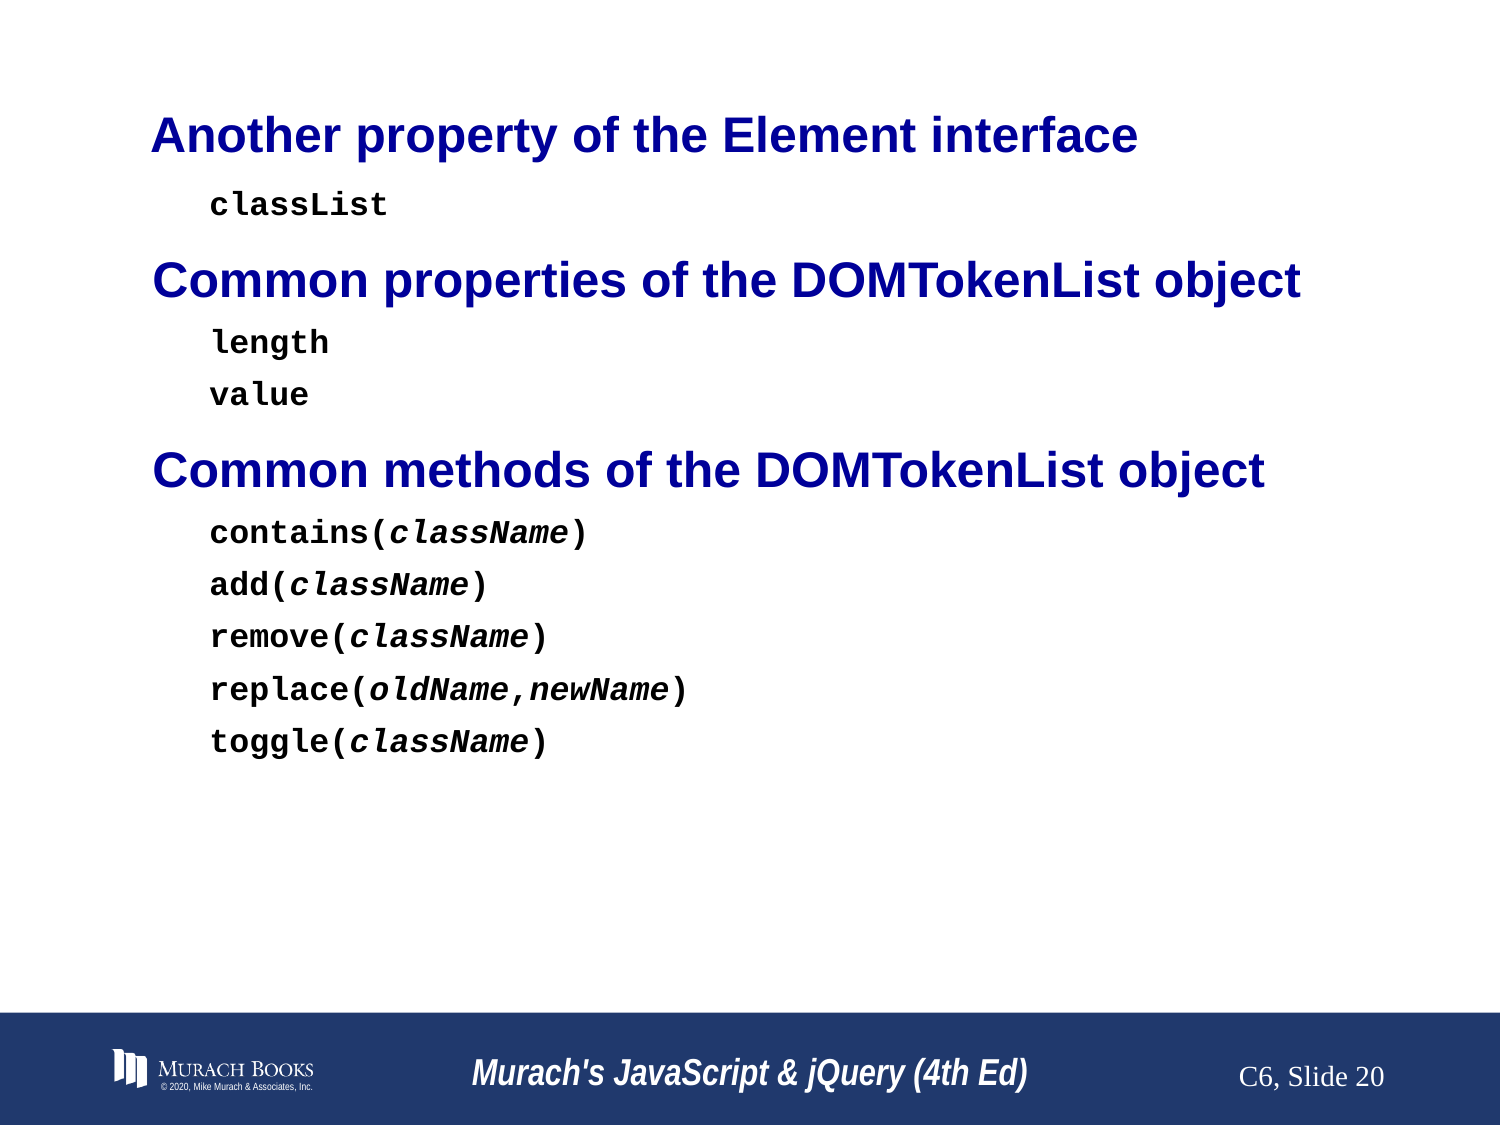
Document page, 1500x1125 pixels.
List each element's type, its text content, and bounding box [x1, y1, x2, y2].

list classList Common properties of the DOMTokenList object length value Common methods of the DOMTokenList object contains(className) add(className) remove(className) replace(oldName,newName) toggle(className) [137, 174, 1350, 975]
slide_number C6, Slide ‹#› [1087, 1025, 1400, 1100]
footer © 2020, Mike Murach & Associates, Inc. [12, 1025, 463, 1100]
title Another property of the Element interface [150, 38, 1350, 174]
slide_number Murach's JavaScript & jQuery (4th Ed) [463, 1025, 1050, 1100]
